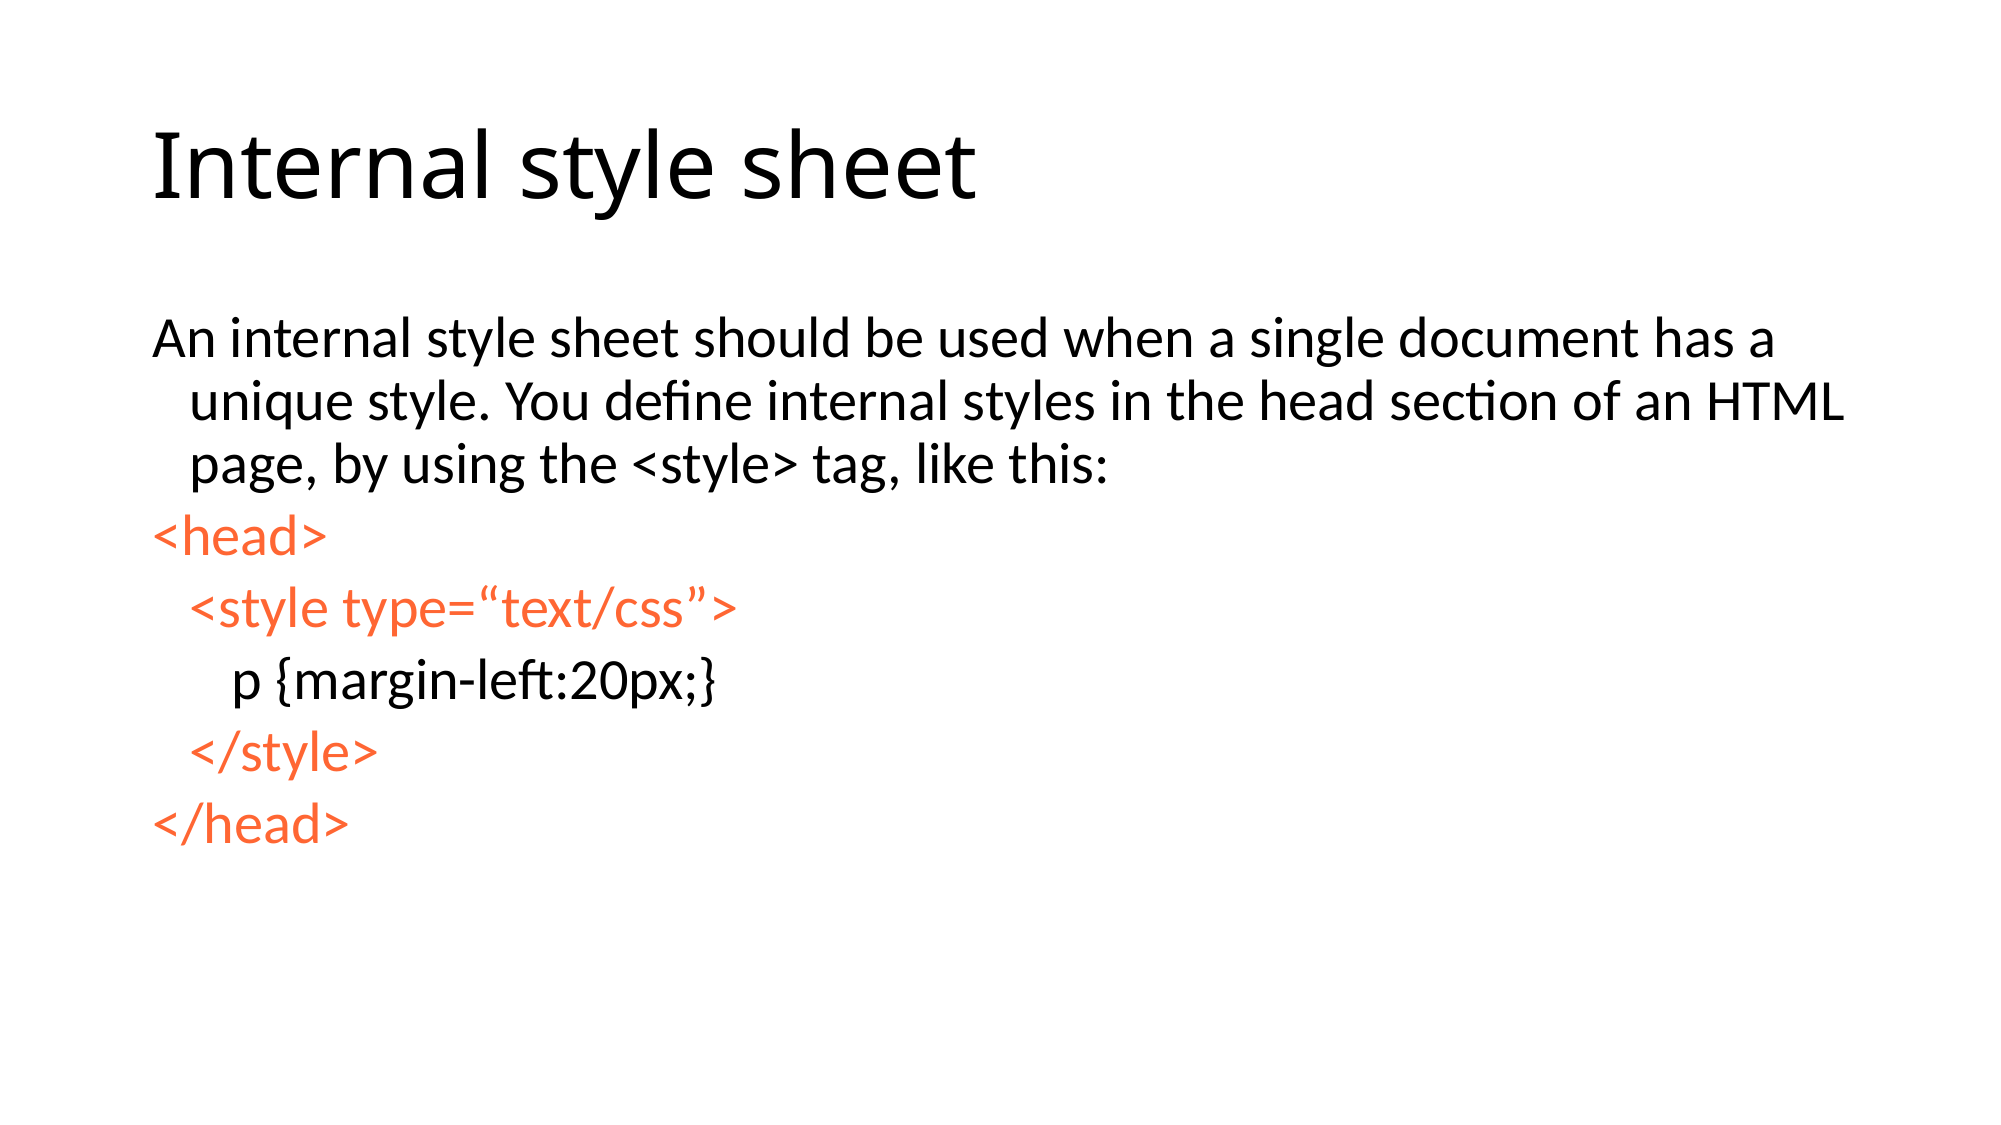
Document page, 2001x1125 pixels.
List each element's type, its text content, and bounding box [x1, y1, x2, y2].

title Internal style sheet [137, 59, 1863, 278]
list An internal style sheet should be used when a single document has a unique style. You define internal styles in the head section of an HTML page, by using the <style> tag, like this: <head> <style type=“text/css”> p {margin-left:20px;} </style> </head> [137, 299, 1863, 1014]
